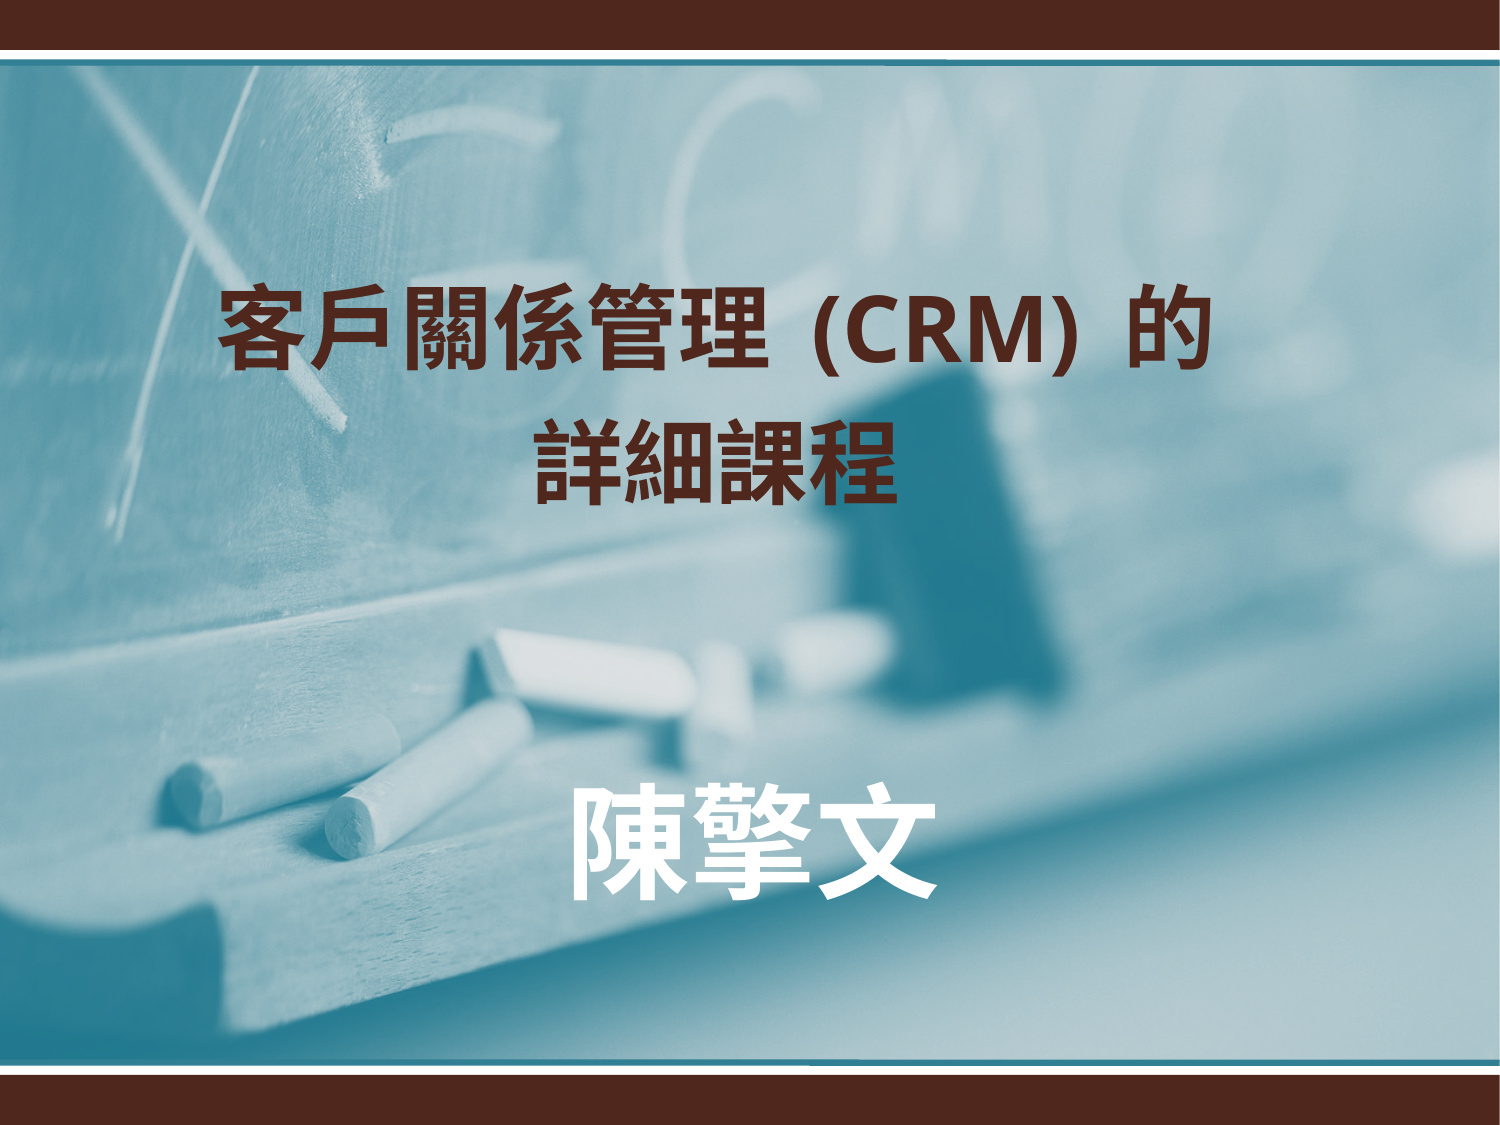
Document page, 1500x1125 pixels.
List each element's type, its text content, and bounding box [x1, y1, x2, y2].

subtitle 客戶關係管理 (CRM) 的詳細課程 [190, 243, 1241, 532]
title 陳擎文 [115, 737, 1391, 961]
